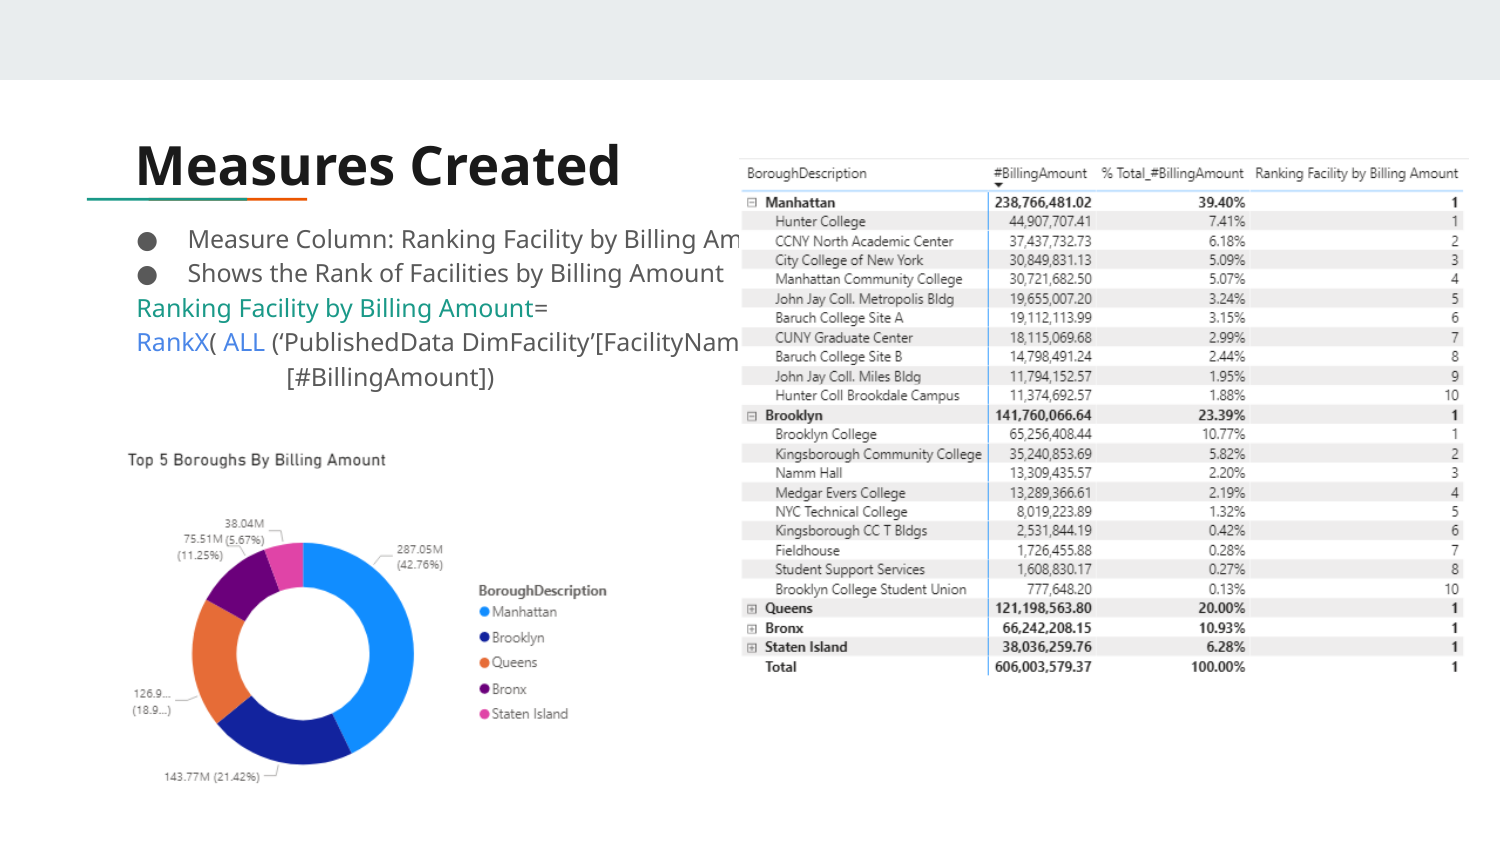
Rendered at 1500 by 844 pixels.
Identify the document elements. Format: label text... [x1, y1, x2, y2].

picture [738, 157, 1469, 686]
picture [119, 435, 626, 843]
title Measures Created [119, 116, 1381, 204]
text_box Measure Column: Ranking Facility by Billing Amount Shows the Rank of Facilities by Billing Amount Ranking Facility by Billing Amount= RankX( ALL (‘PublishedData DimFacility’[FacilityName]), [#BillingAmount]) [97, 204, 733, 390]
